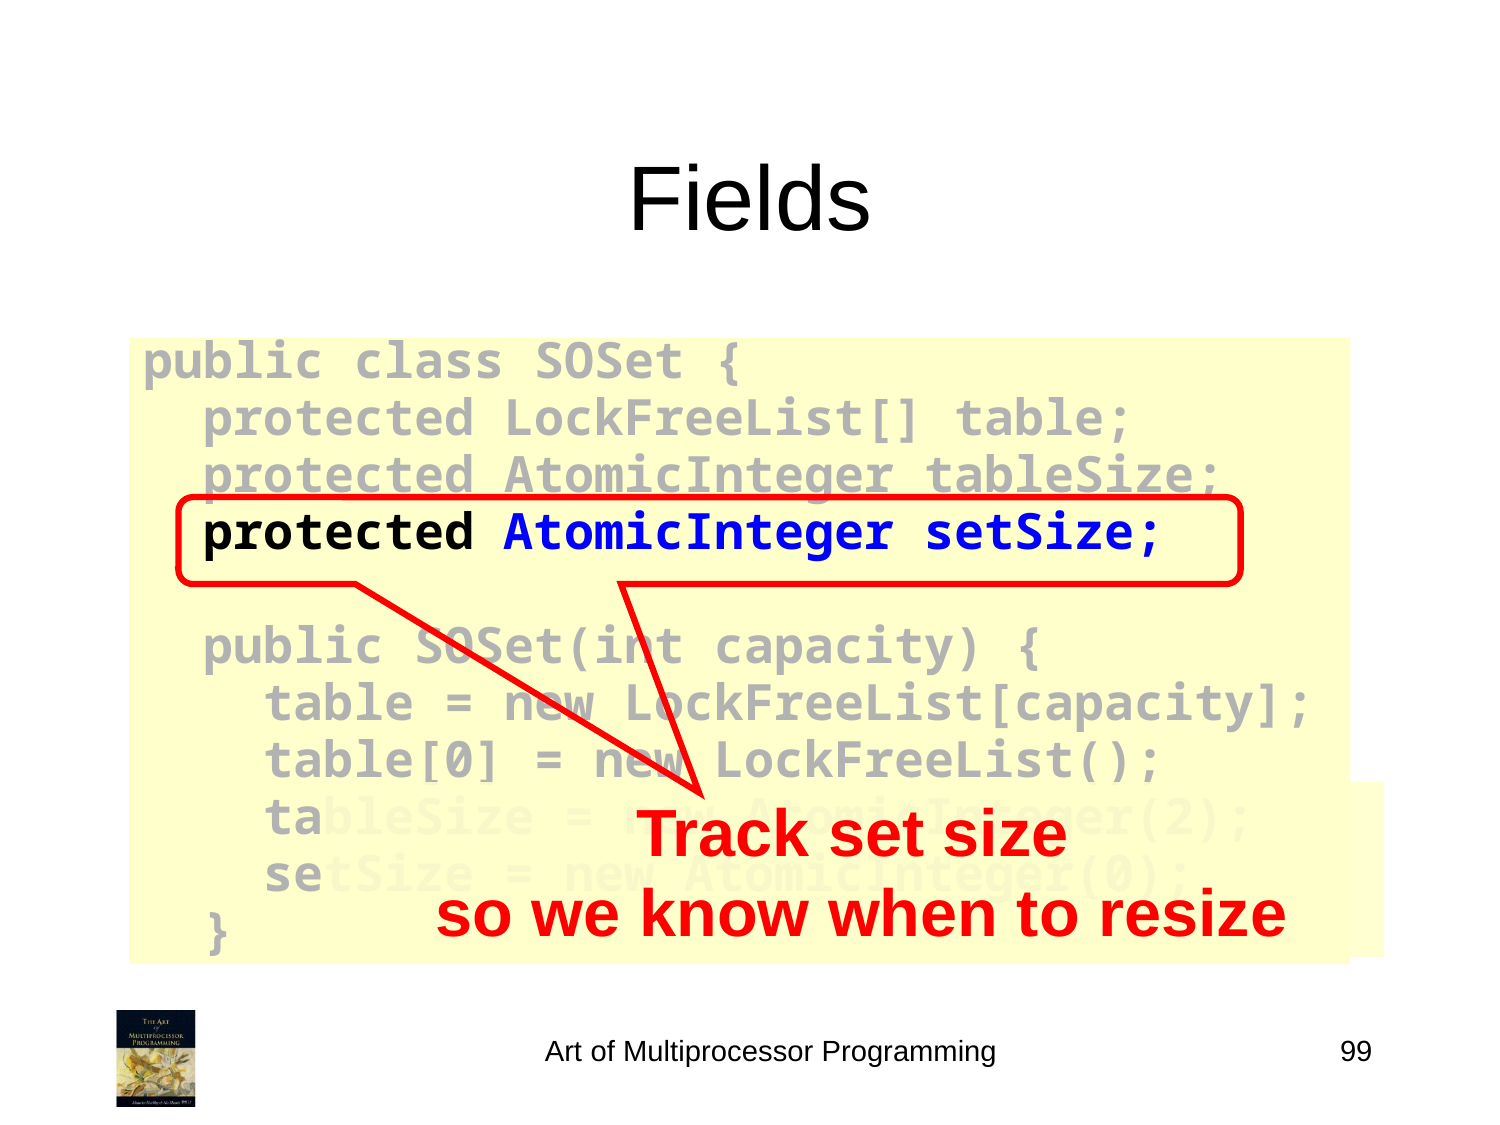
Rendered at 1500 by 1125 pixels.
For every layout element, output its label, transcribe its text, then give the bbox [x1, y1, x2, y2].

text_box Track set size so we know when to resize [321, 782, 1384, 957]
text_box [178, 497, 1241, 793]
text_box public class SOSet { protected LockFreeList[] table; protected AtomicInteger tableSize; protected AtomicInteger setSize; public SOSet(int capacity) { table = new LockFreeList[capacity]; table[0] = new LockFreeList(); tableSize = new AtomicInteger(2); setSize = new AtomicInteger(0); } [129, 337, 1351, 965]
title Fields [112, 99, 1388, 288]
picture [107, 1010, 204, 1107]
footer Art of Multiprocessor Programming [512, 1024, 1030, 1101]
slide_number 99 [1074, 1024, 1388, 1101]
